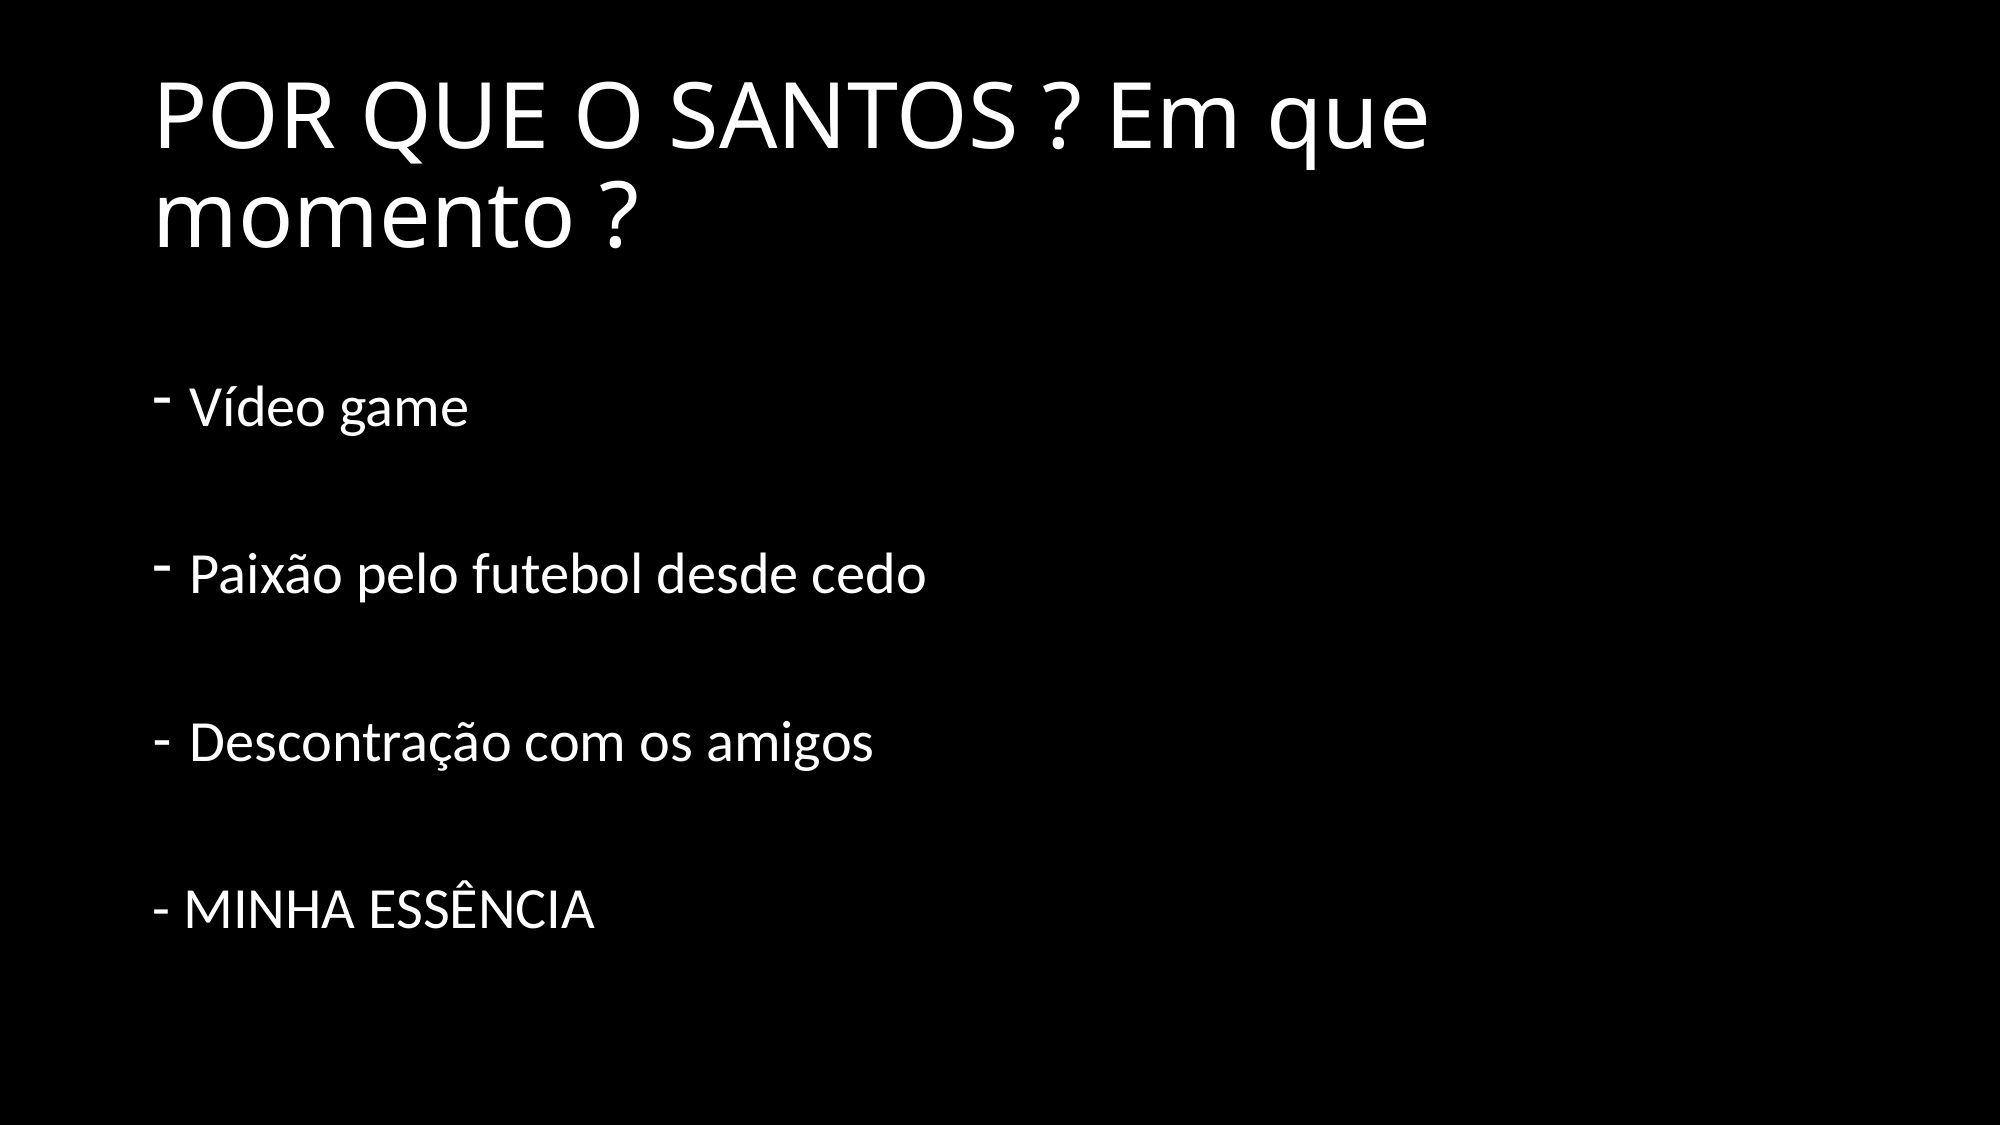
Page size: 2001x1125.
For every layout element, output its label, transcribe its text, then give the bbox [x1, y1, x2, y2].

list Vídeo game Paixão pelo futebol desde cedo Descontração com os amigos - MINHA ESSÊNCIA [137, 277, 1863, 1014]
title POR QUE O SANTOS ? Em que momento ? [137, 59, 1863, 277]
